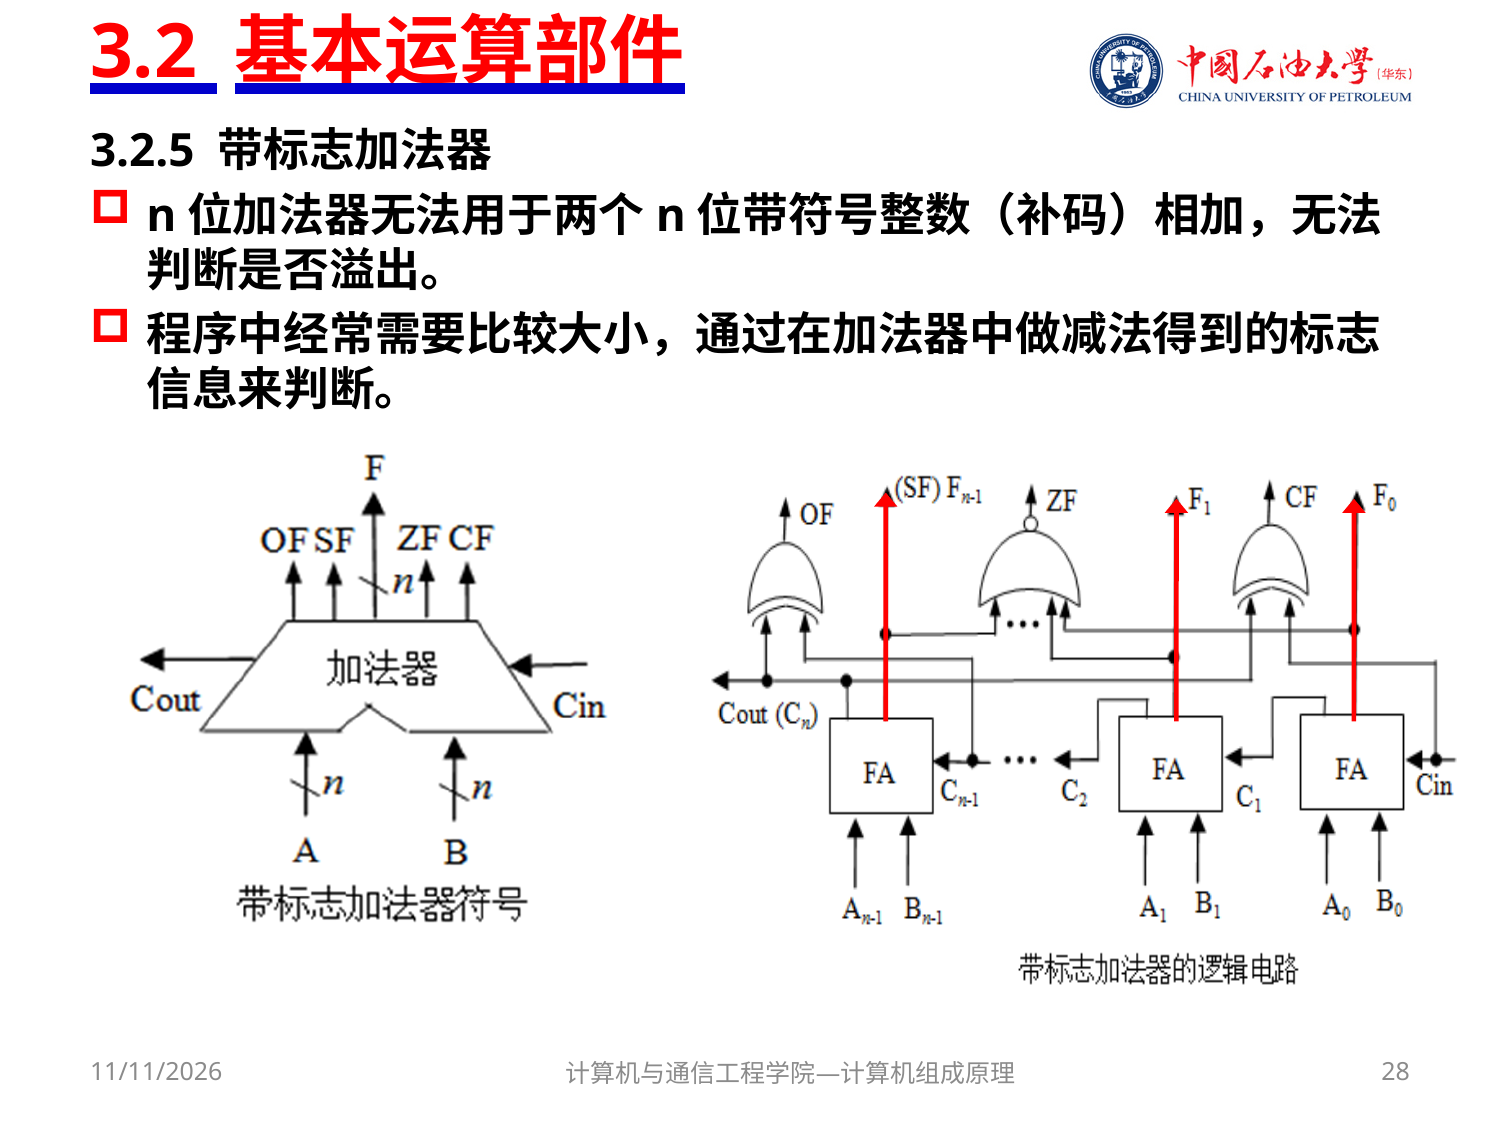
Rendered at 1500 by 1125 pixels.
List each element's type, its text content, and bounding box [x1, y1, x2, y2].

footer 计算机与通信工程学院—计算机组成原理 [512, 1042, 1069, 1103]
list 3.2.5 带标志加法器 n位加法器无法用于两个n位带符号整数（补码）相加，无法判断是否溢出。 程序中经常需要比较大小，通过在加法器中做减法得到的标志信息来判断。 [74, 113, 1426, 953]
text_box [702, 467, 1470, 1000]
slide_number 28 [1074, 1042, 1425, 1103]
title 3.2 基本运算部件 [75, 0, 1425, 111]
picture [106, 432, 621, 932]
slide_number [75, 1042, 425, 1103]
picture [1034, 28, 1428, 116]
